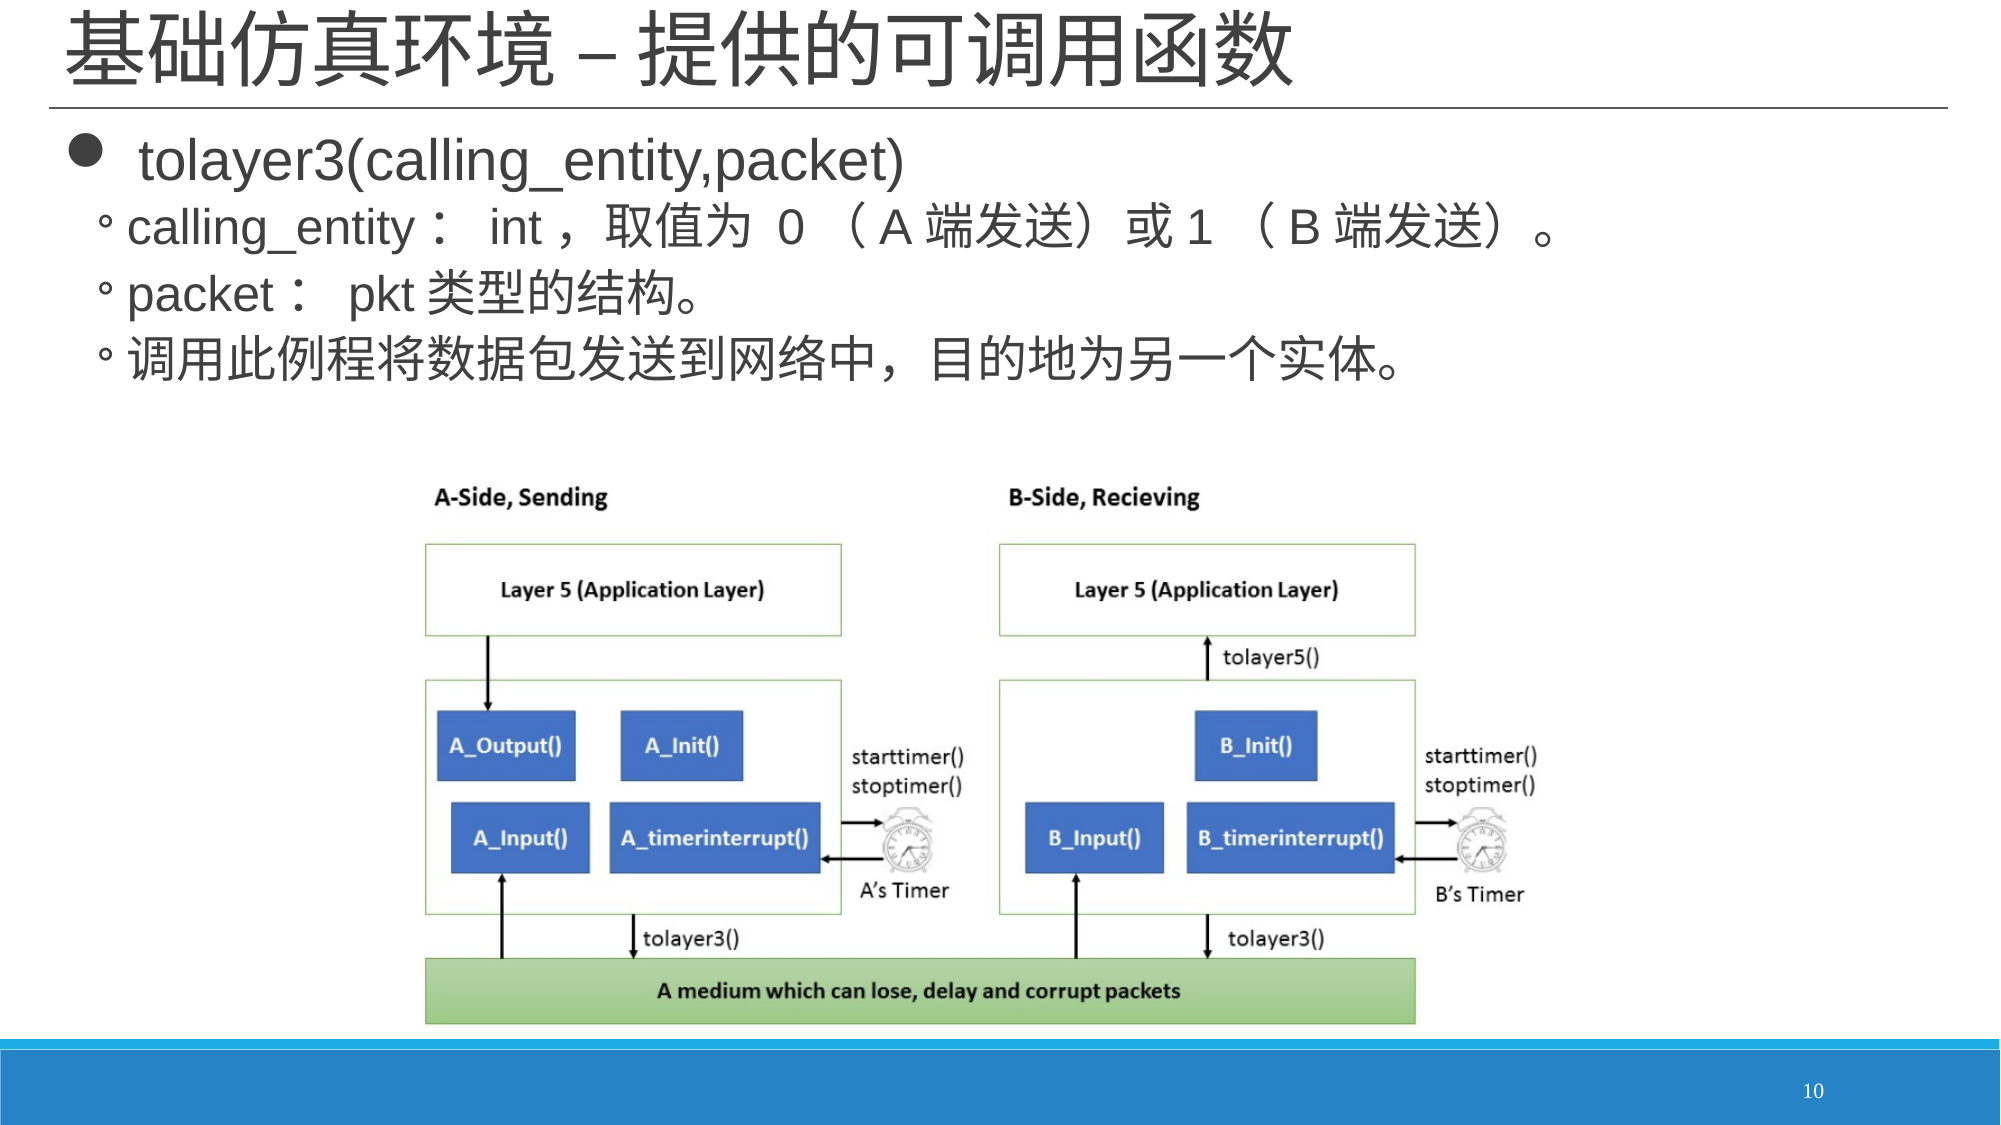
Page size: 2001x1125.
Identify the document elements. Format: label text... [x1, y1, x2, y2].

text_box 基础仿真环境 – 提供的可调用函数 [49, 5, 1830, 94]
slide_number 10 [1624, 1059, 1840, 1120]
text_box tolayer3(calling_entity,packet) calling_entity：int，取值为 0（A端发送）或1（B端发送）。 packet：pkt类型的结构。 调用此例程将数据包发送到网络中，目的地为另一个实体。 [49, 122, 1949, 441]
picture [413, 474, 1556, 1039]
